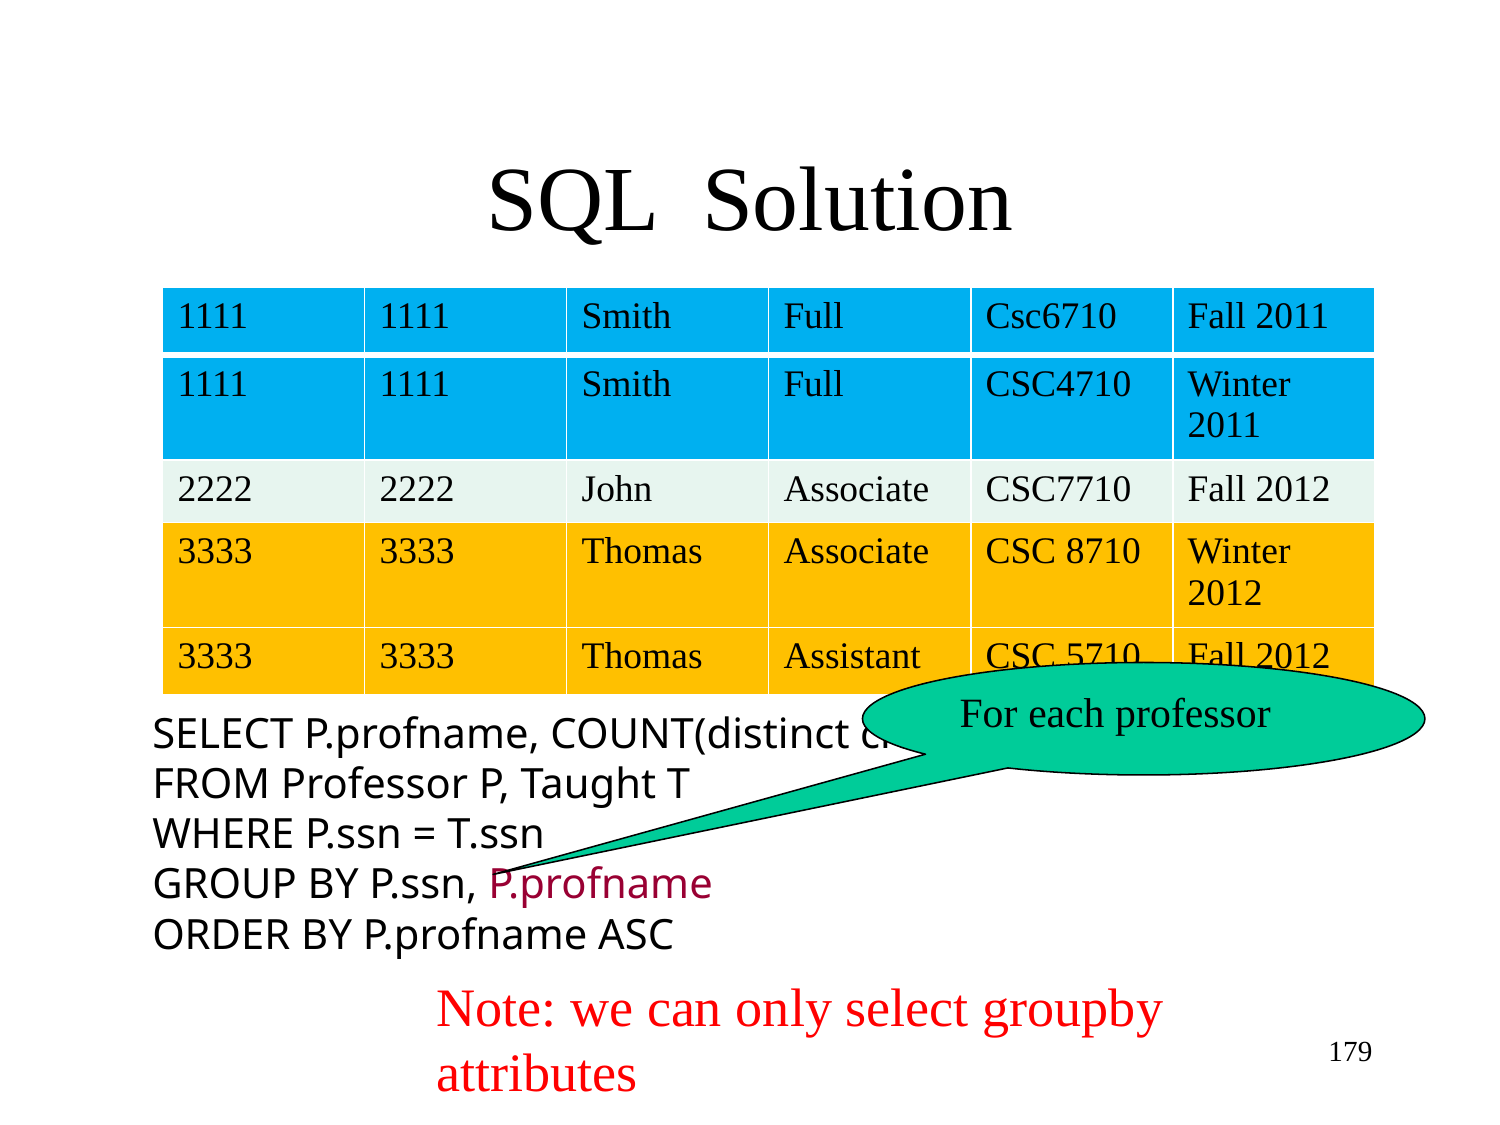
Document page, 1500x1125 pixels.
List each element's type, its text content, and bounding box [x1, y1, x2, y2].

table_cell Full [769, 358, 970, 459]
table_cell CSC 5710 [972, 628, 1172, 674]
table_cell Winter 2011 [1174, 358, 1374, 459]
table_cell Associate [769, 523, 970, 627]
table_header Smith [567, 288, 768, 352]
table_cell 3333 [365, 628, 566, 694]
table_header Full [769, 288, 970, 352]
table_cell Thomas [567, 628, 768, 694]
table_cell CSC4710 [972, 358, 1172, 459]
title SQL Solution [112, 99, 1388, 288]
text_box Note: we can only select groupby attributes [421, 964, 1285, 1110]
table_cell 3333 [365, 523, 566, 627]
table_cell Smith [567, 358, 768, 459]
table_cell 1111 [163, 358, 364, 459]
slide_number 179 [1074, 1024, 1388, 1101]
table_cell 2222 [365, 461, 566, 522]
table_header Csc6710 [972, 288, 1172, 352]
table_cell CSC7710 [972, 461, 1172, 522]
table_cell Winter 2012 [1174, 523, 1374, 627]
table_cell Fall 2012 [1174, 461, 1374, 522]
table_cell Associate [769, 461, 970, 522]
table_cell Assistant [769, 628, 970, 694]
text_box SELECT P.profname, COUNT(distinct crscode) FROM Professor P, Taught T WHERE P.ssn = T.ssn GROUP BY P.ssn, P.profname ORDER BY P.profname ASC [137, 699, 1375, 1015]
table_cell 2222 [163, 461, 364, 522]
table_cell Thomas [567, 523, 768, 627]
table_header 1111 [365, 288, 566, 352]
table_cell 1111 [365, 358, 566, 459]
table_cell John [567, 461, 768, 522]
table_cell CSC 8710 [972, 523, 1172, 627]
table_cell 3333 [163, 628, 364, 694]
table_header 1111 [163, 288, 364, 352]
table_cell Fall 2012 [1174, 628, 1374, 686]
text_box For each professor [493, 662, 1425, 875]
table_cell 3333 [163, 523, 364, 627]
table_header Fall 2011 [1174, 288, 1374, 352]
